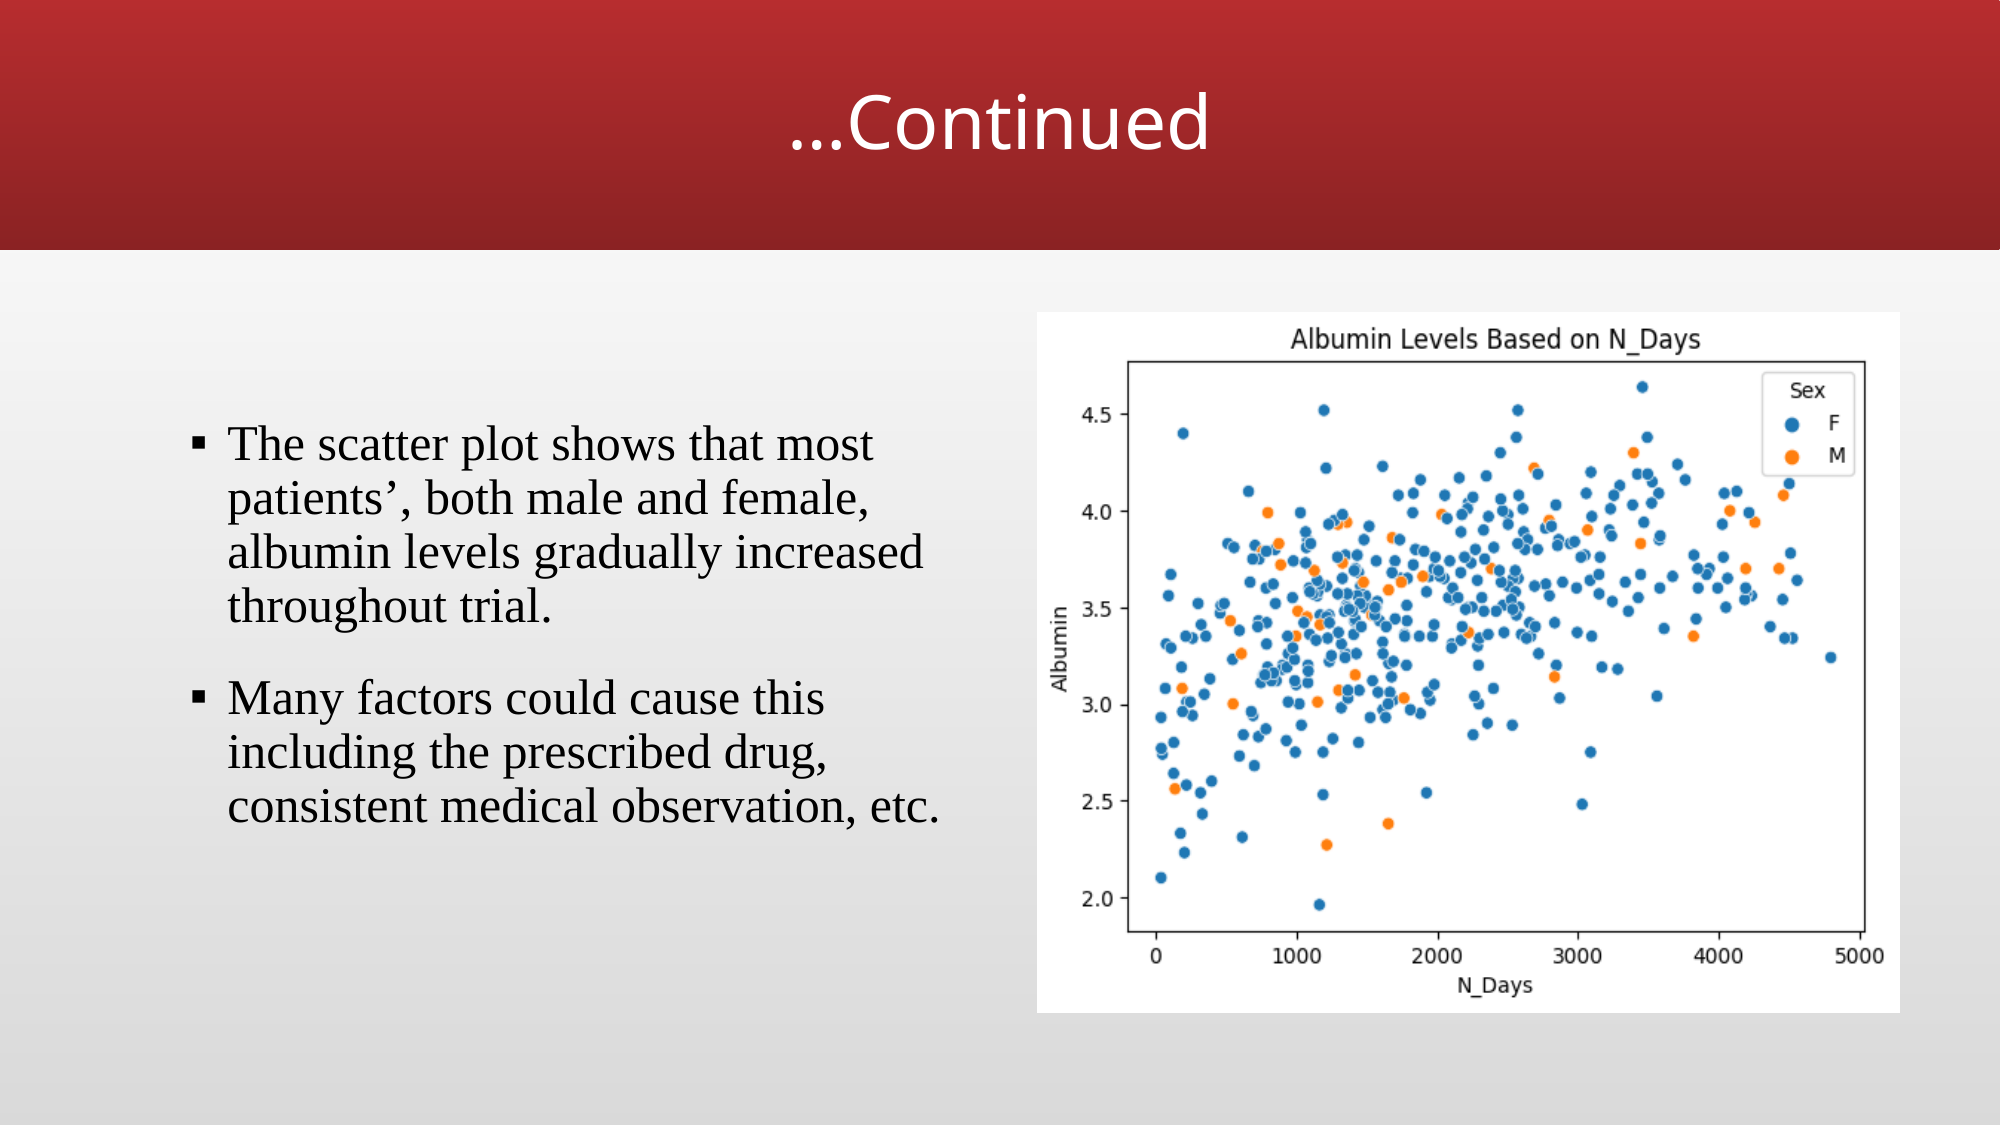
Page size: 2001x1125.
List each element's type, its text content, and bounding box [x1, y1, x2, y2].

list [1037, 312, 1900, 1013]
title …Continued [174, 16, 1825, 234]
list The scatter plot shows that most patients’, both male and female, albumin levels gradually increased throughout trial. Many factors could cause this including the prescribed drug, consistent medical observation, etc. [174, 312, 963, 1013]
